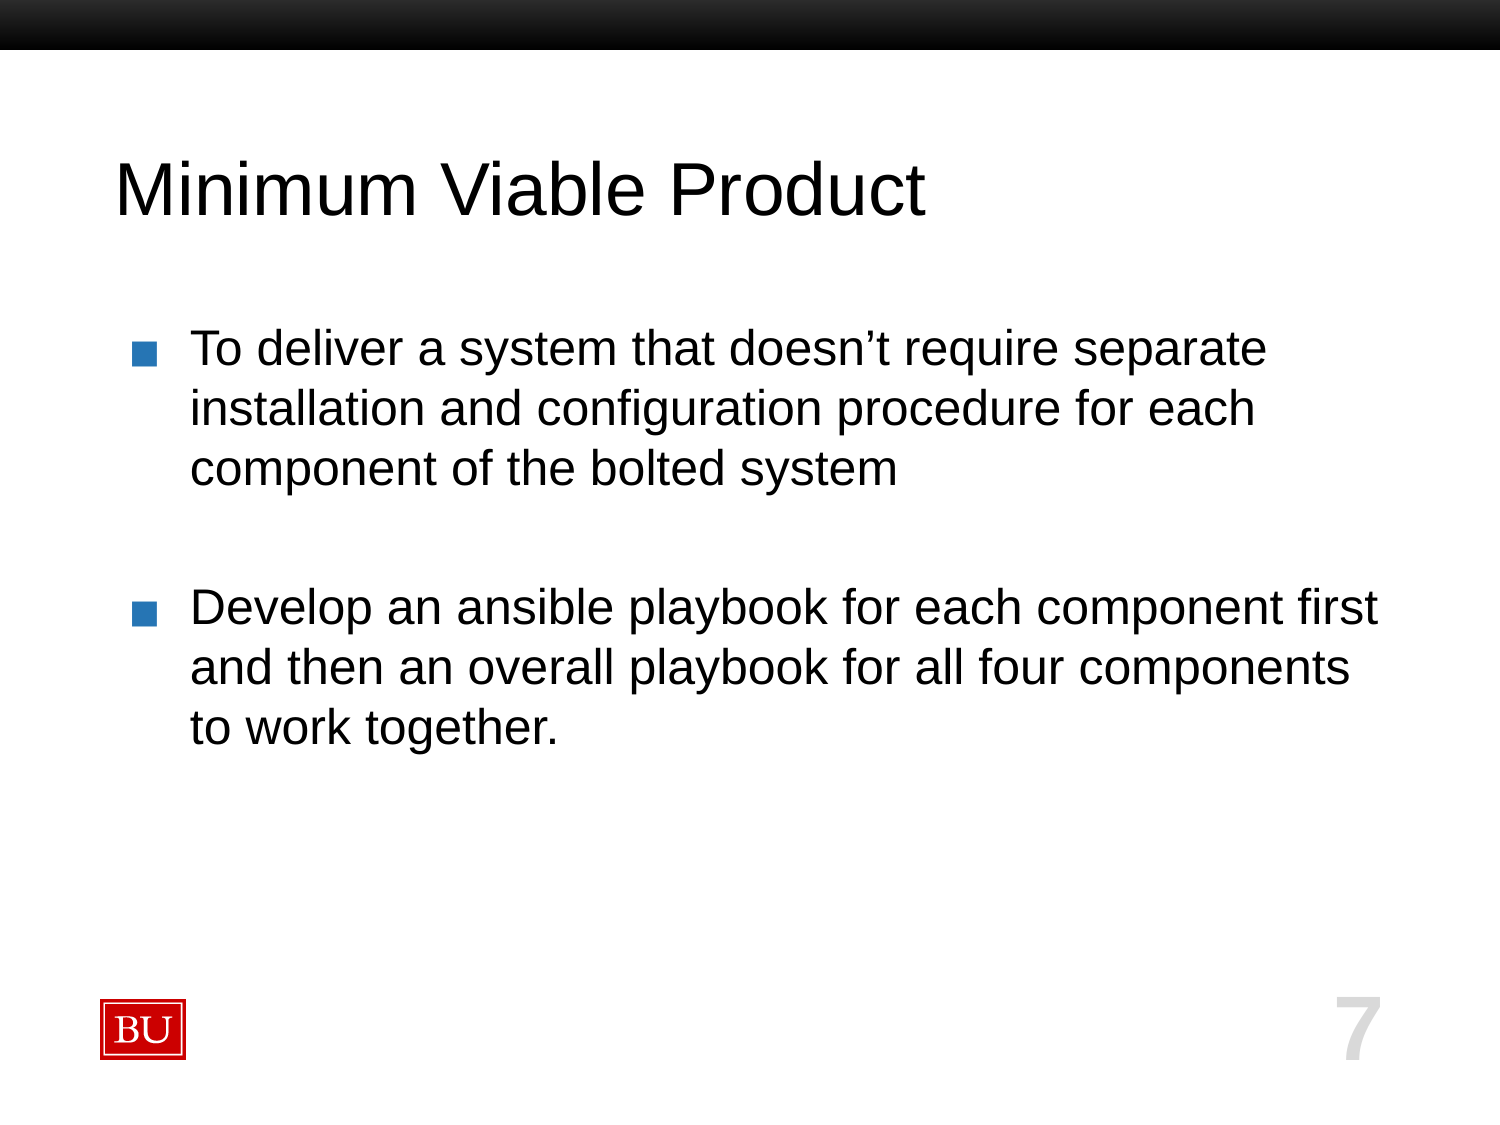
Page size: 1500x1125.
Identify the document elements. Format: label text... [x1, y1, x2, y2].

title Minimum Viable Product [99, 125, 1400, 238]
list To deliver a system that doesn’t require separate installation and configuration procedure for each component of the bolted system Develop an ansible playbook for each component first and then an overall playbook for all four components to work together. [99, 299, 1400, 938]
picture [100, 999, 190, 1060]
slide_number ‹#› [1162, 968, 1400, 1081]
